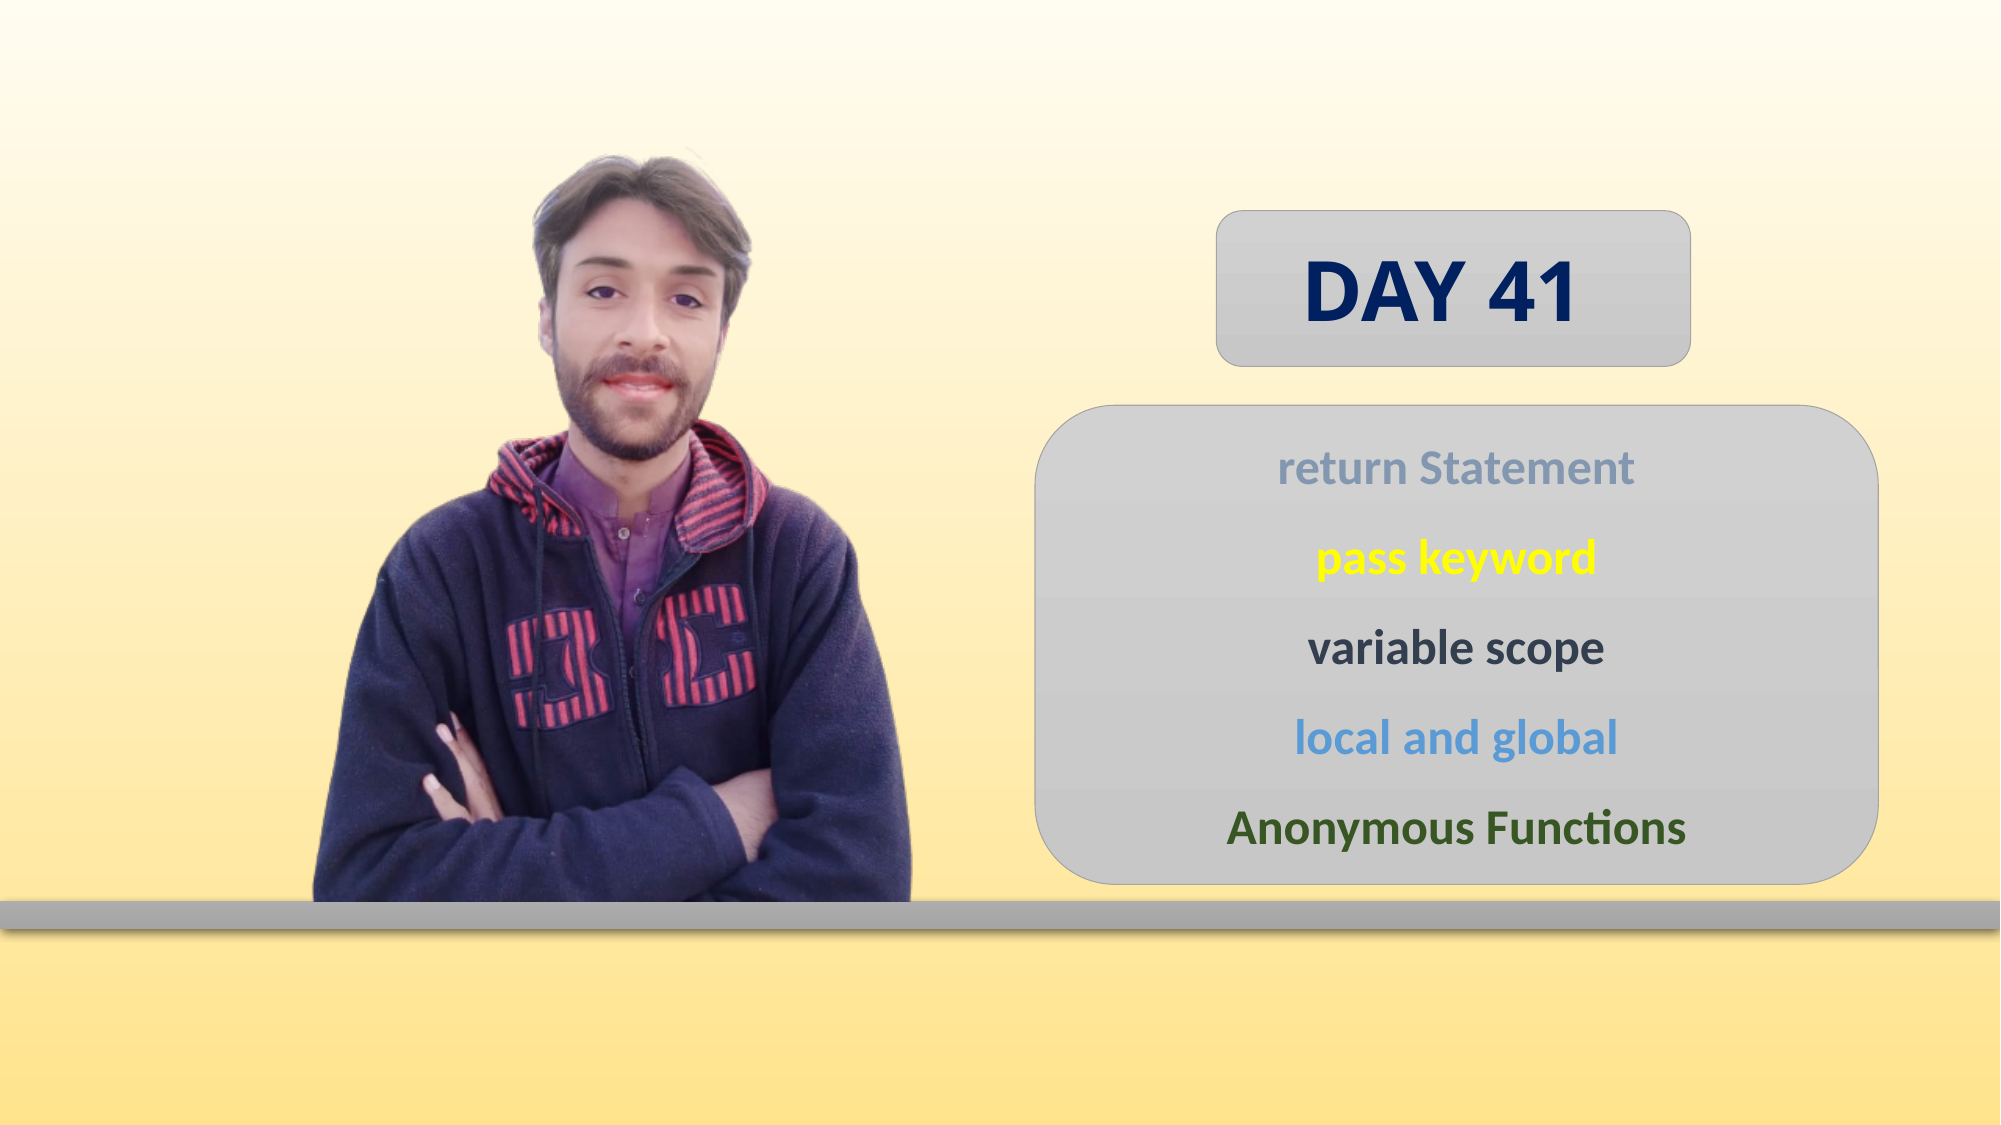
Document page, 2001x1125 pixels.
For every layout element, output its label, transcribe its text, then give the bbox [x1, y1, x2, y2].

text_box [0, 901, 2000, 929]
text_box return Statement pass keyword variable scope local and global Anonymous Functions [1034, 404, 1879, 885]
text_box DAY 41 [1215, 210, 1692, 367]
picture [292, 0, 969, 902]
